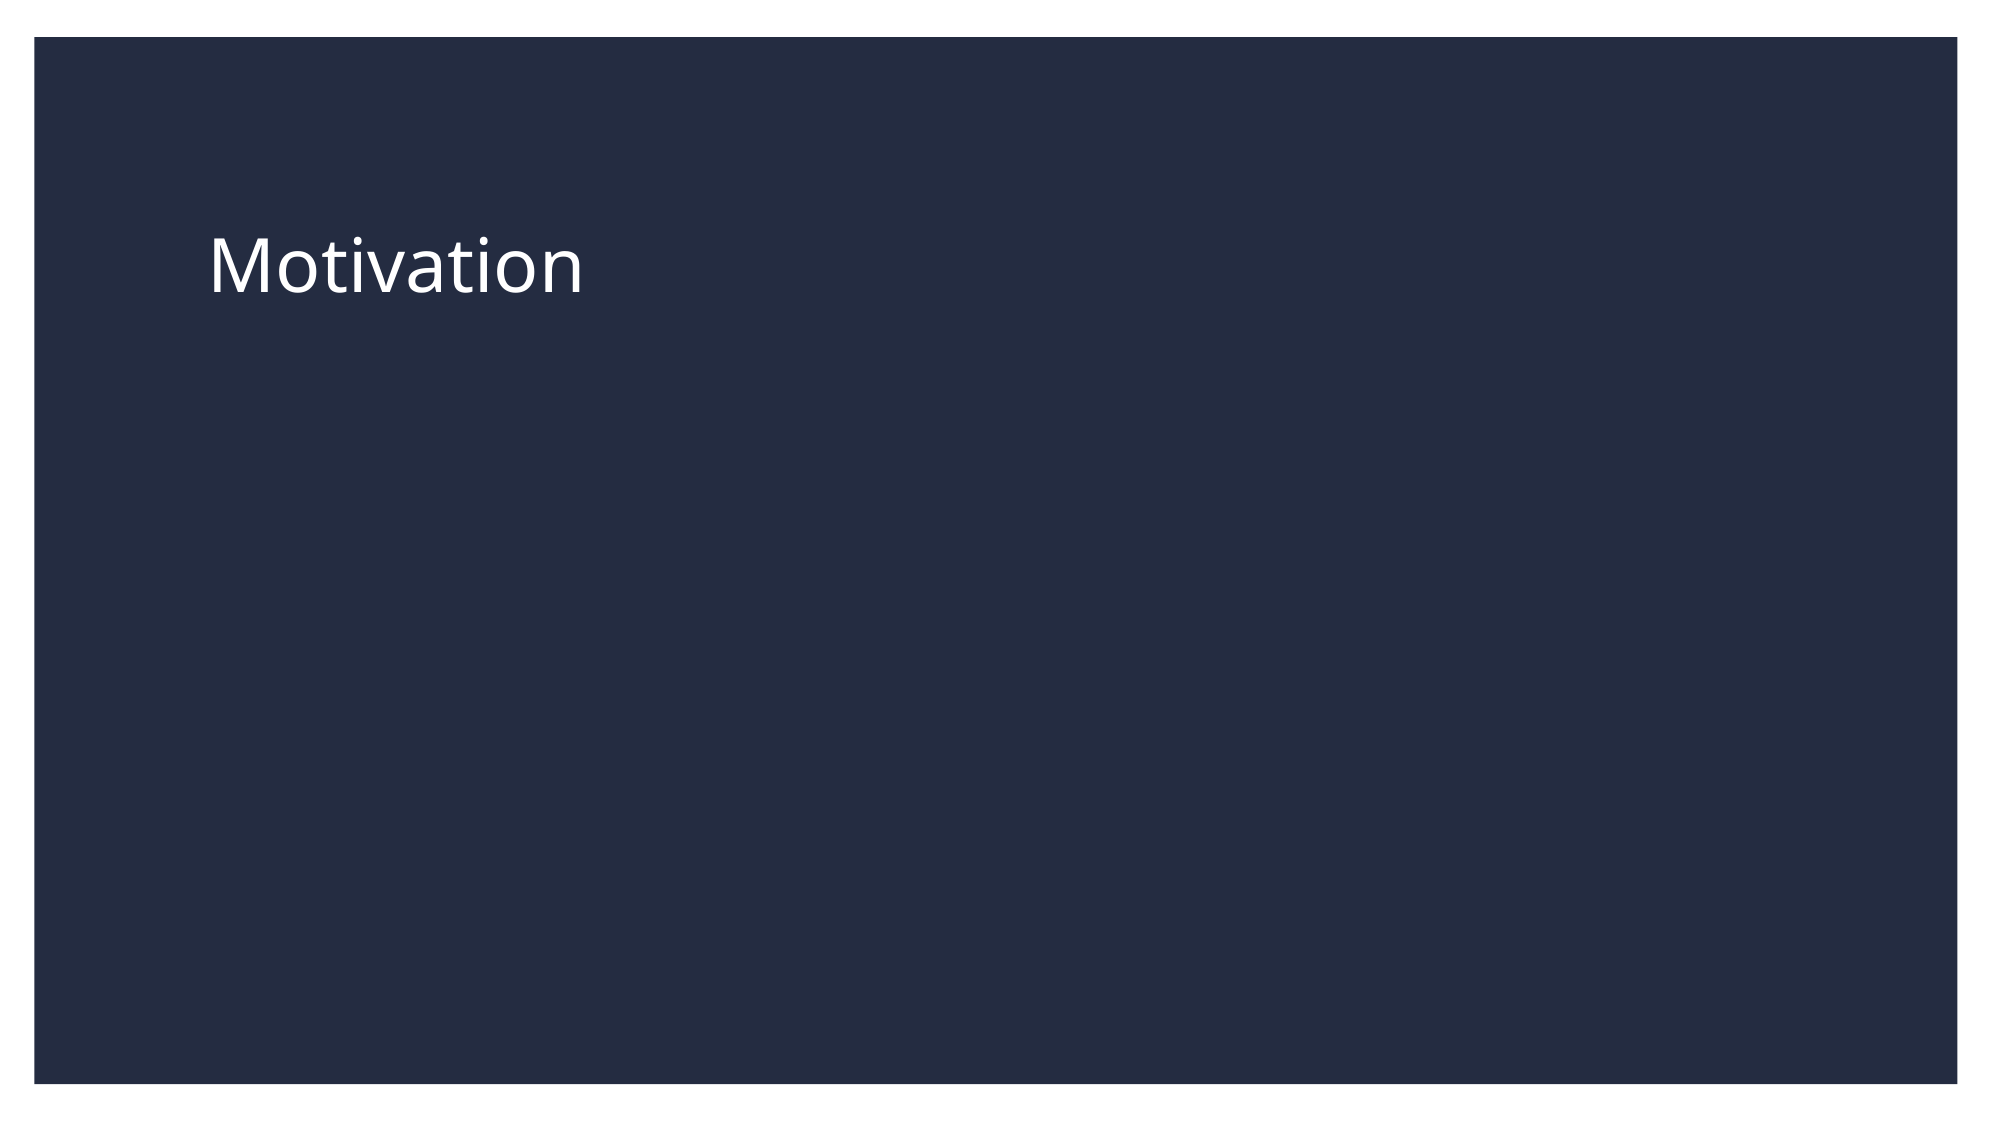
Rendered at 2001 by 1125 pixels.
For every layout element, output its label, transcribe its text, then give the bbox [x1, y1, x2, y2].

text_box [34, 37, 1958, 1085]
title Motivation [192, 142, 1800, 394]
text_box [0, 0, 2000, 1125]
